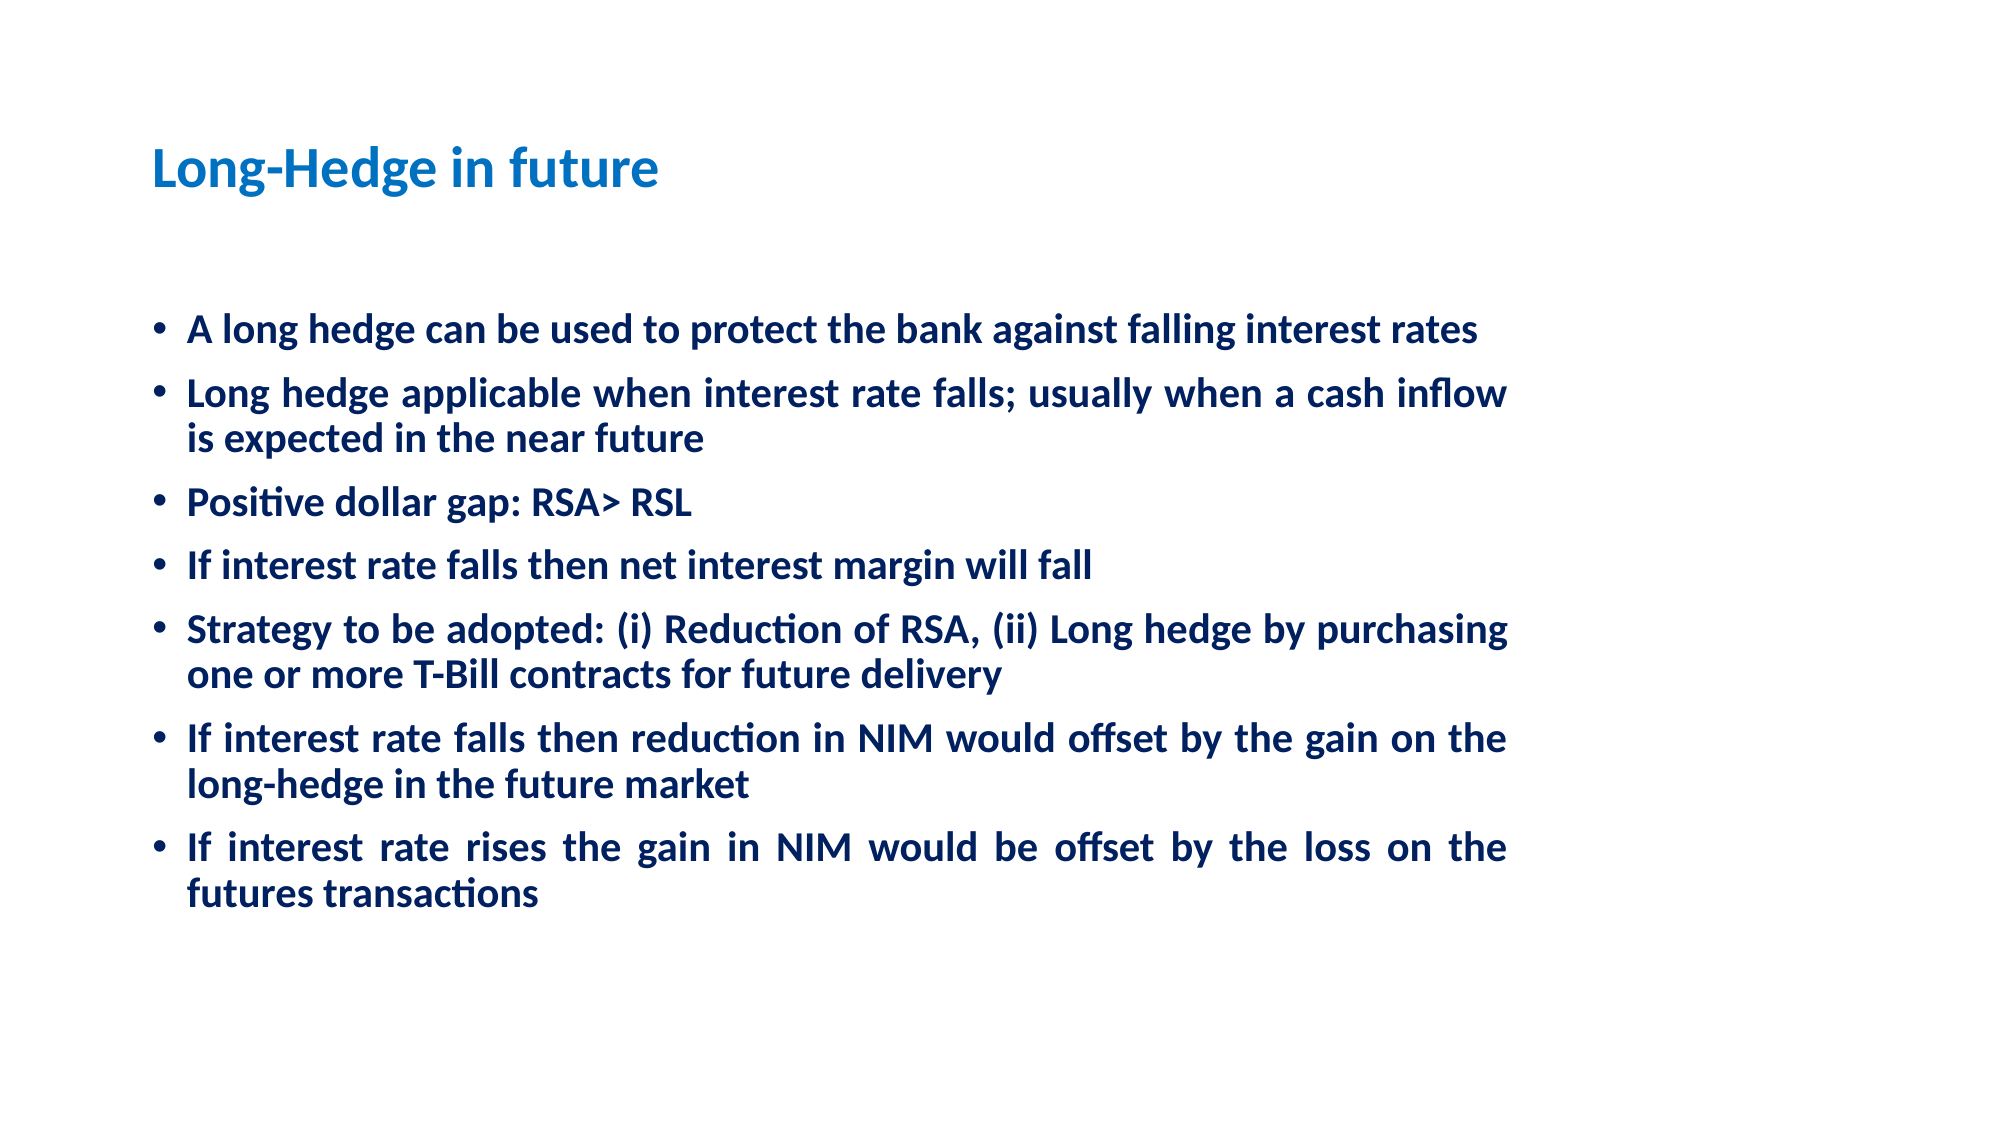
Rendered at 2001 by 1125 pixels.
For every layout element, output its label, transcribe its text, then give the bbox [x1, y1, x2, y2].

list A long hedge can be used to protect the bank against falling interest rates Long hedge applicable when interest rate falls; usually when a cash inflow is expected in the near future Positive dollar gap: RSA> RSL If interest rate falls then net interest margin will fall Strategy to be adopted: (i) Reduction of RSA, (ii) Long hedge by purchasing one or more T-Bill contracts for future delivery If interest rate falls then reduction in NIM would offset by the gain on the long-hedge in the future market If interest rate rises the gain in NIM would be offset by the loss on the futures transactions [137, 299, 1524, 933]
title Long-Hedge in future [137, 59, 1863, 278]
